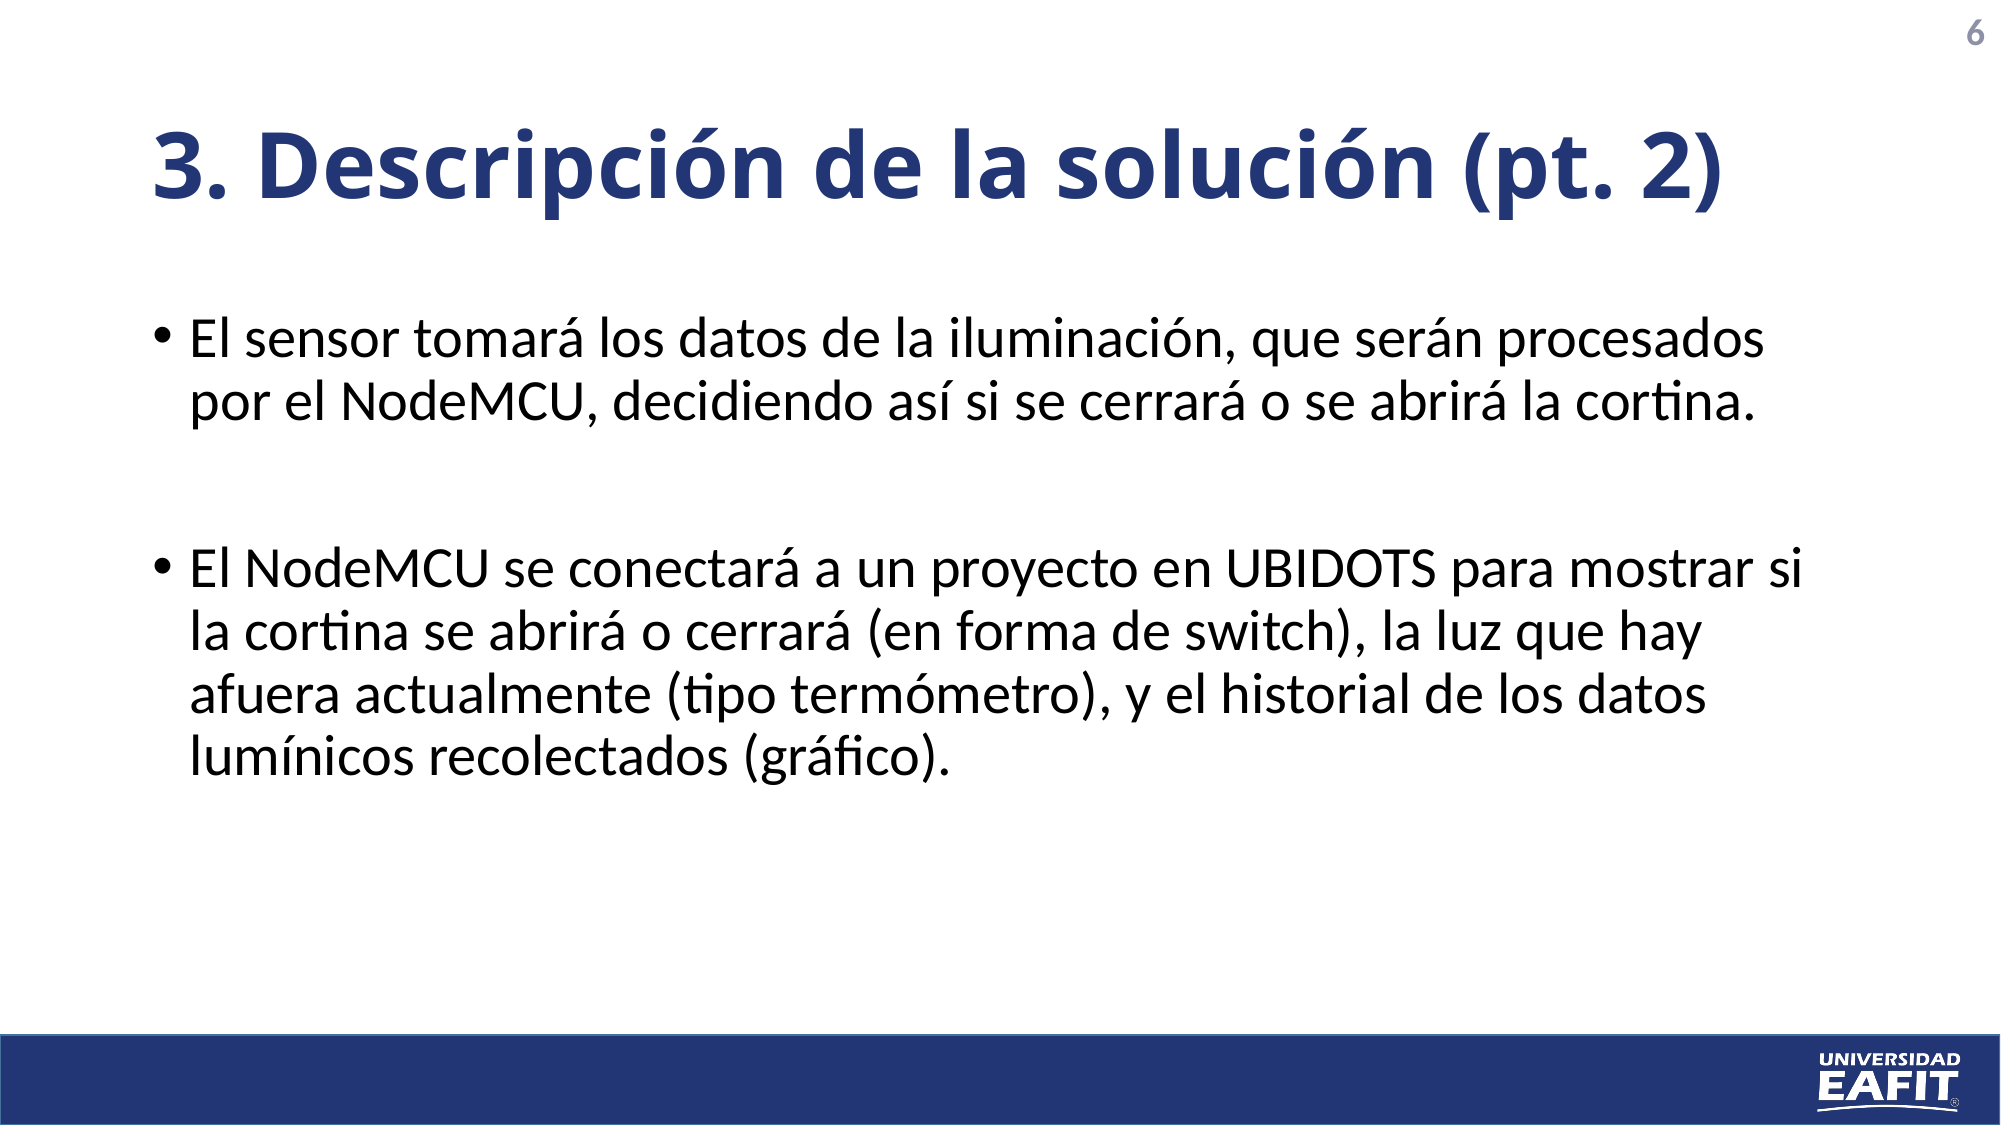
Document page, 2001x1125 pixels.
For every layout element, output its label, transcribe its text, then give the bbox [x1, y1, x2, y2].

list El sensor tomará los datos de la iluminación, que serán procesados por el NodeMCU, decidiendo así si se cerrará o se abrirá la cortina. El NodeMCU se conectará a un proyecto en UBIDOTS para mostrar si la cortina se abrirá o cerrará (en forma de switch), la luz que hay afuera actualmente (tipo termómetro), y el historial de los datos lumínicos recolectados (gráfico). [137, 299, 1863, 1014]
picture [1816, 1050, 1961, 1112]
slide_number 6 [1901, 0, 2000, 60]
title 3. Descripción de la solución (pt. 2) [137, 59, 1863, 278]
